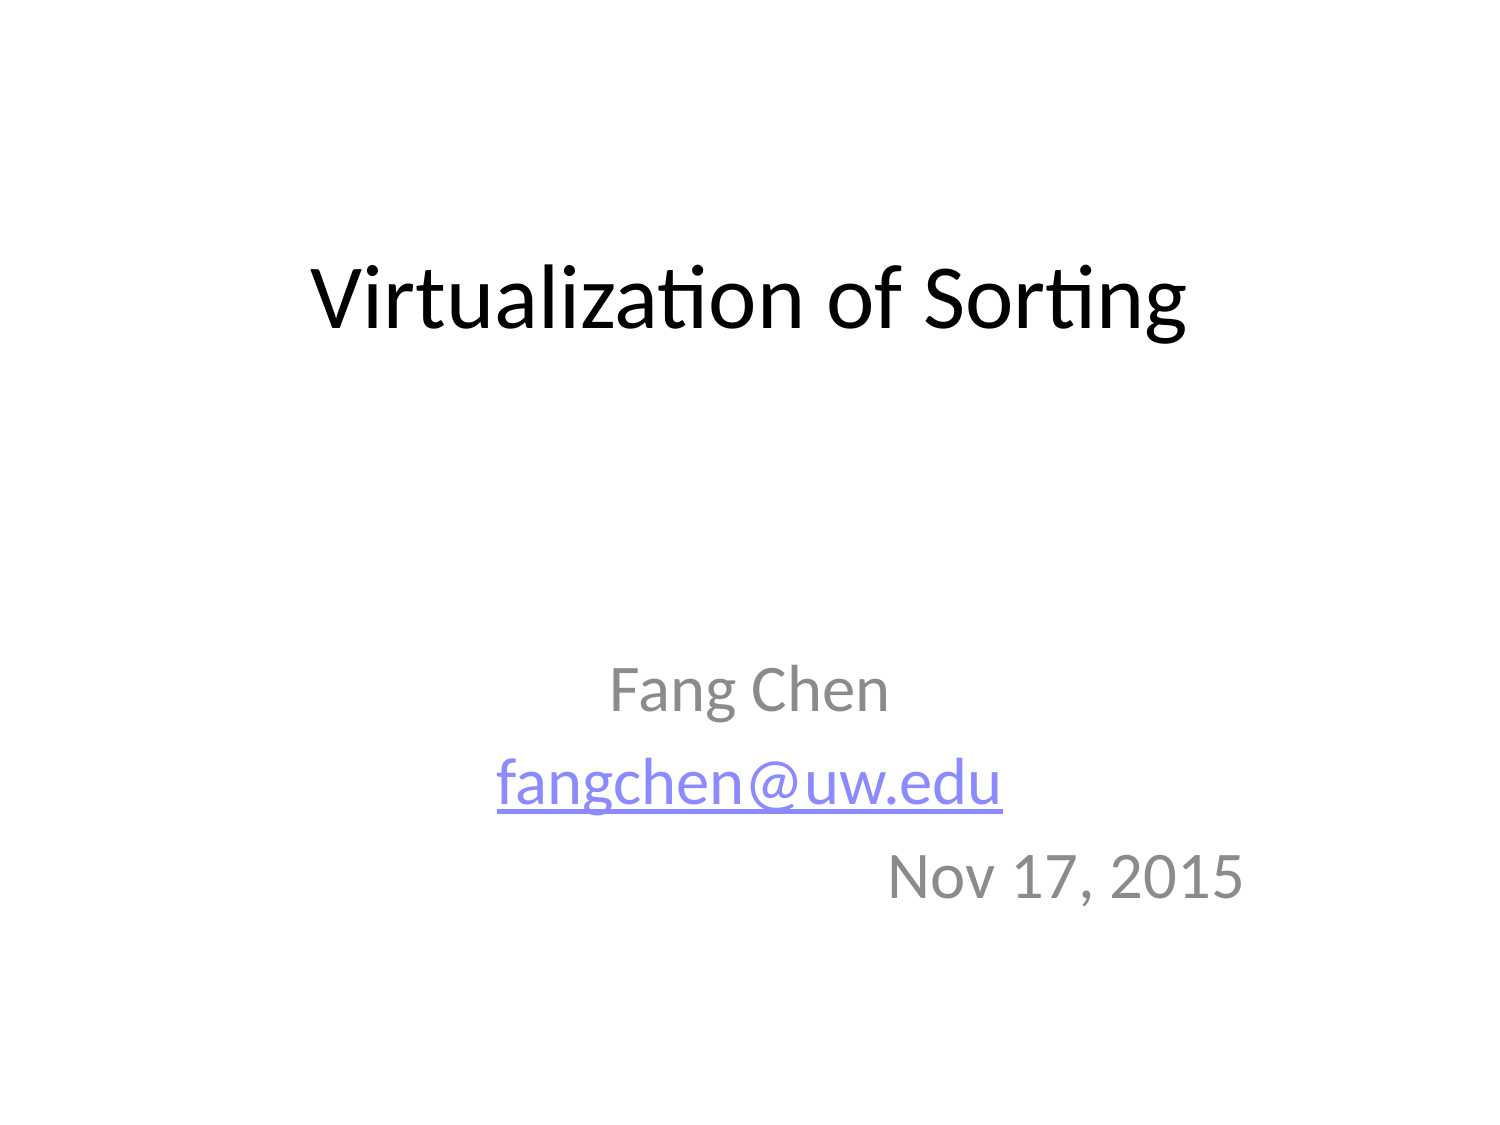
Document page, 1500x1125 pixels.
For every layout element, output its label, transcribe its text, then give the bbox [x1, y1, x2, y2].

subtitle Fang Chen fangchen@uw.edu Nov 17, 2015 [225, 637, 1275, 925]
title Virtualization of Sorting [112, 170, 1388, 412]
